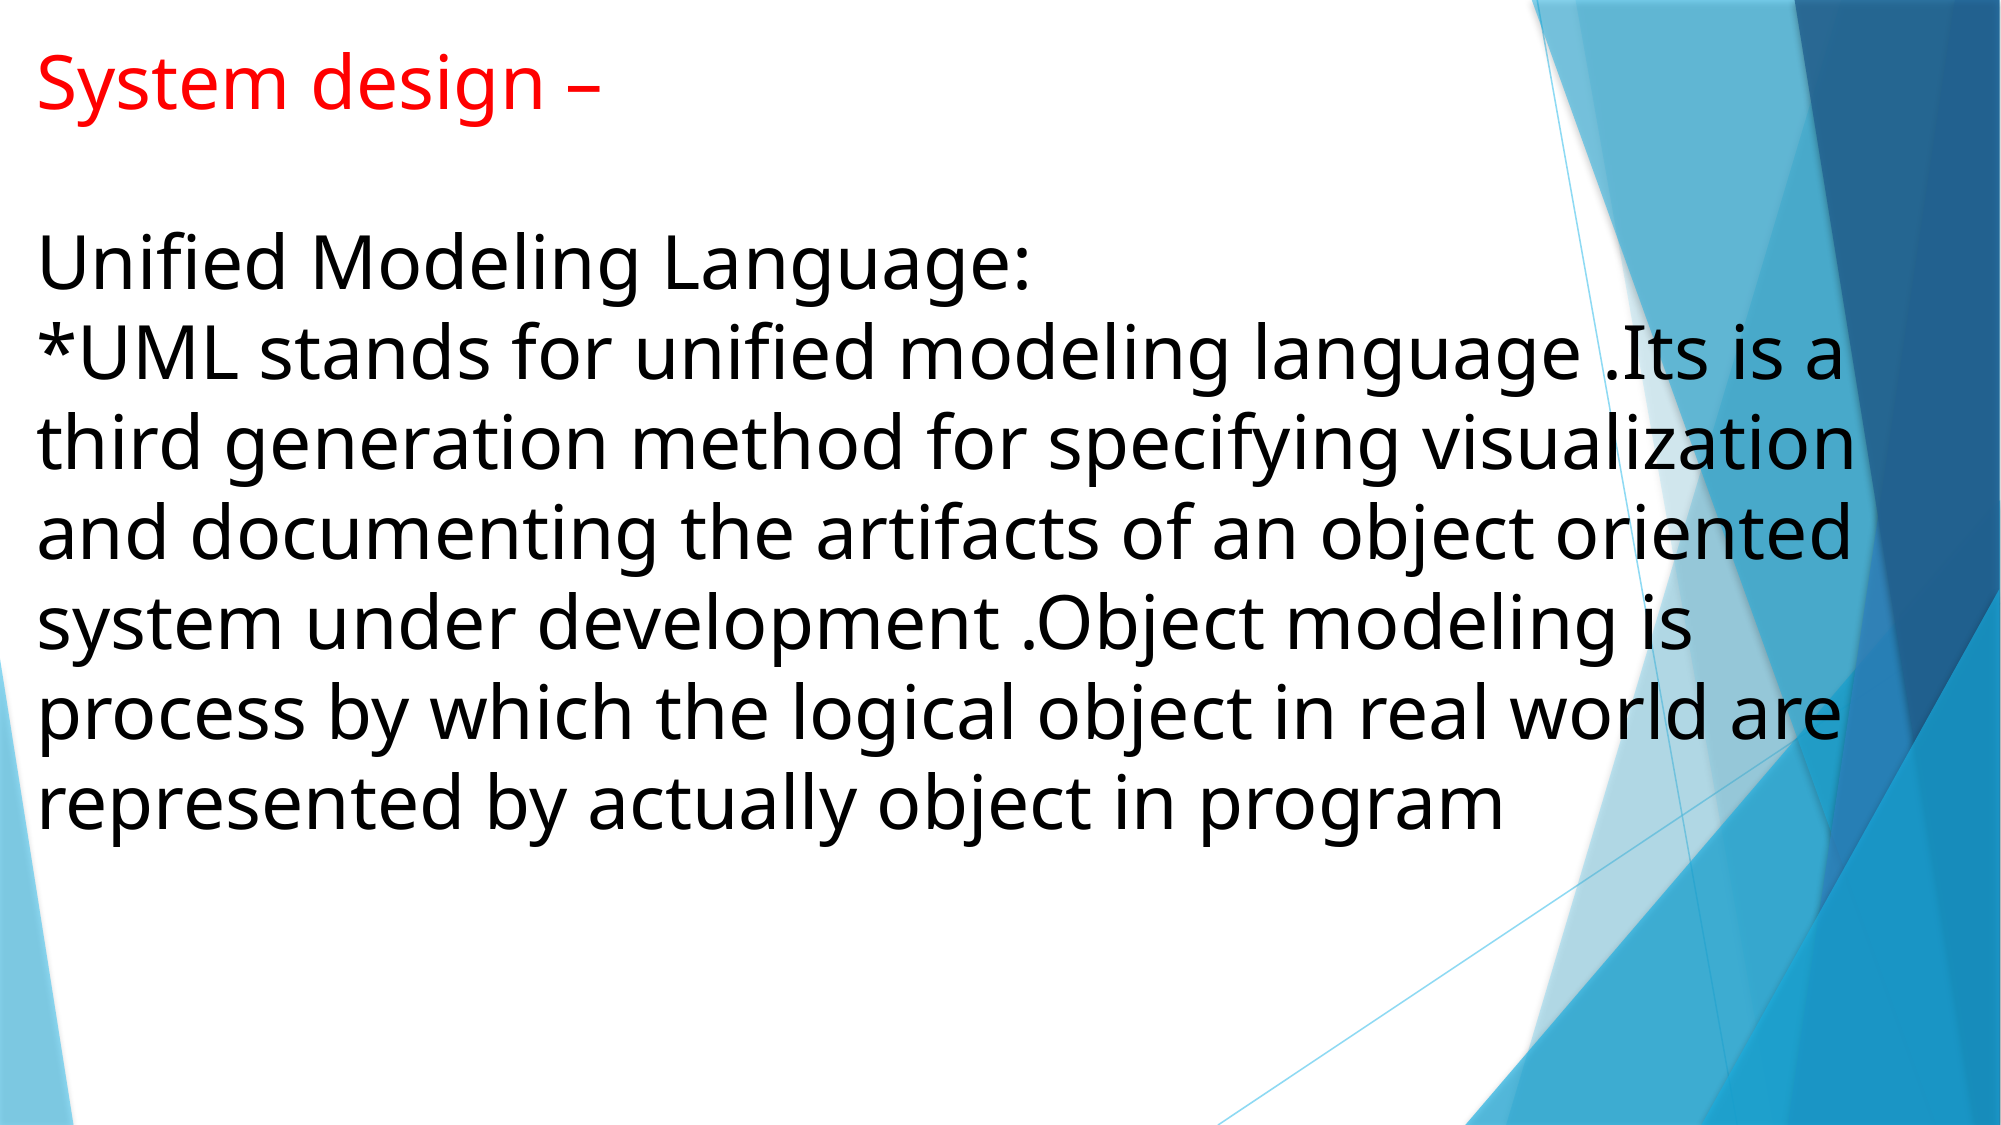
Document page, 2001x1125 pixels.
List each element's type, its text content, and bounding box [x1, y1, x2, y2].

text_box System design – Unified Modeling Language: *UML stands for unified modeling language .Its is a third generation method for specifying visualization and documenting the artifacts of an object oriented system under development .Object modeling is process by which the logical object in real world are represented by actually object in program [21, 27, 1930, 1002]
